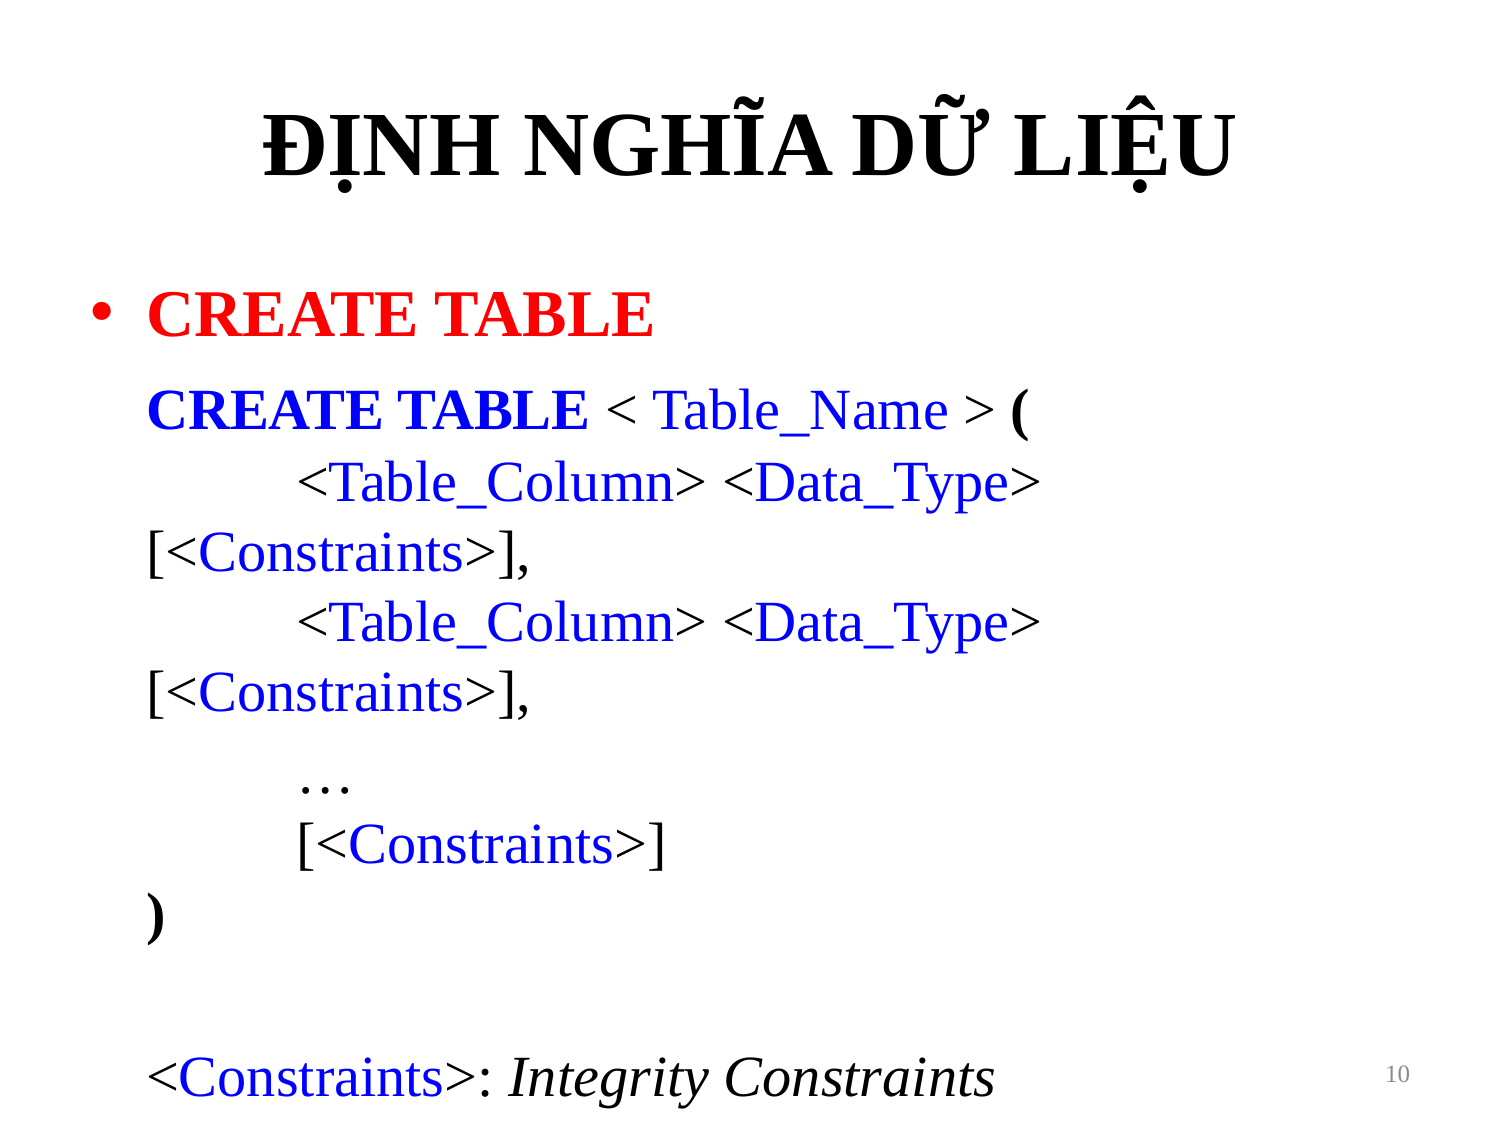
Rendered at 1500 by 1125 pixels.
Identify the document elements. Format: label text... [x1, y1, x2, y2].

slide_number 10 [1074, 1042, 1425, 1103]
list CREATE TABLE CREATE TABLE < Table_Name > ( <Table_Column> <Data_Type> [<Constraints>], <Table_Column> <Data_Type> [<Constraints>], … [<Constraints>] ) <Constraints>: Integrity Constraints [74, 262, 1426, 1006]
title ĐỊNH NGHĨA DỮ LIỆU [74, 44, 1426, 233]
